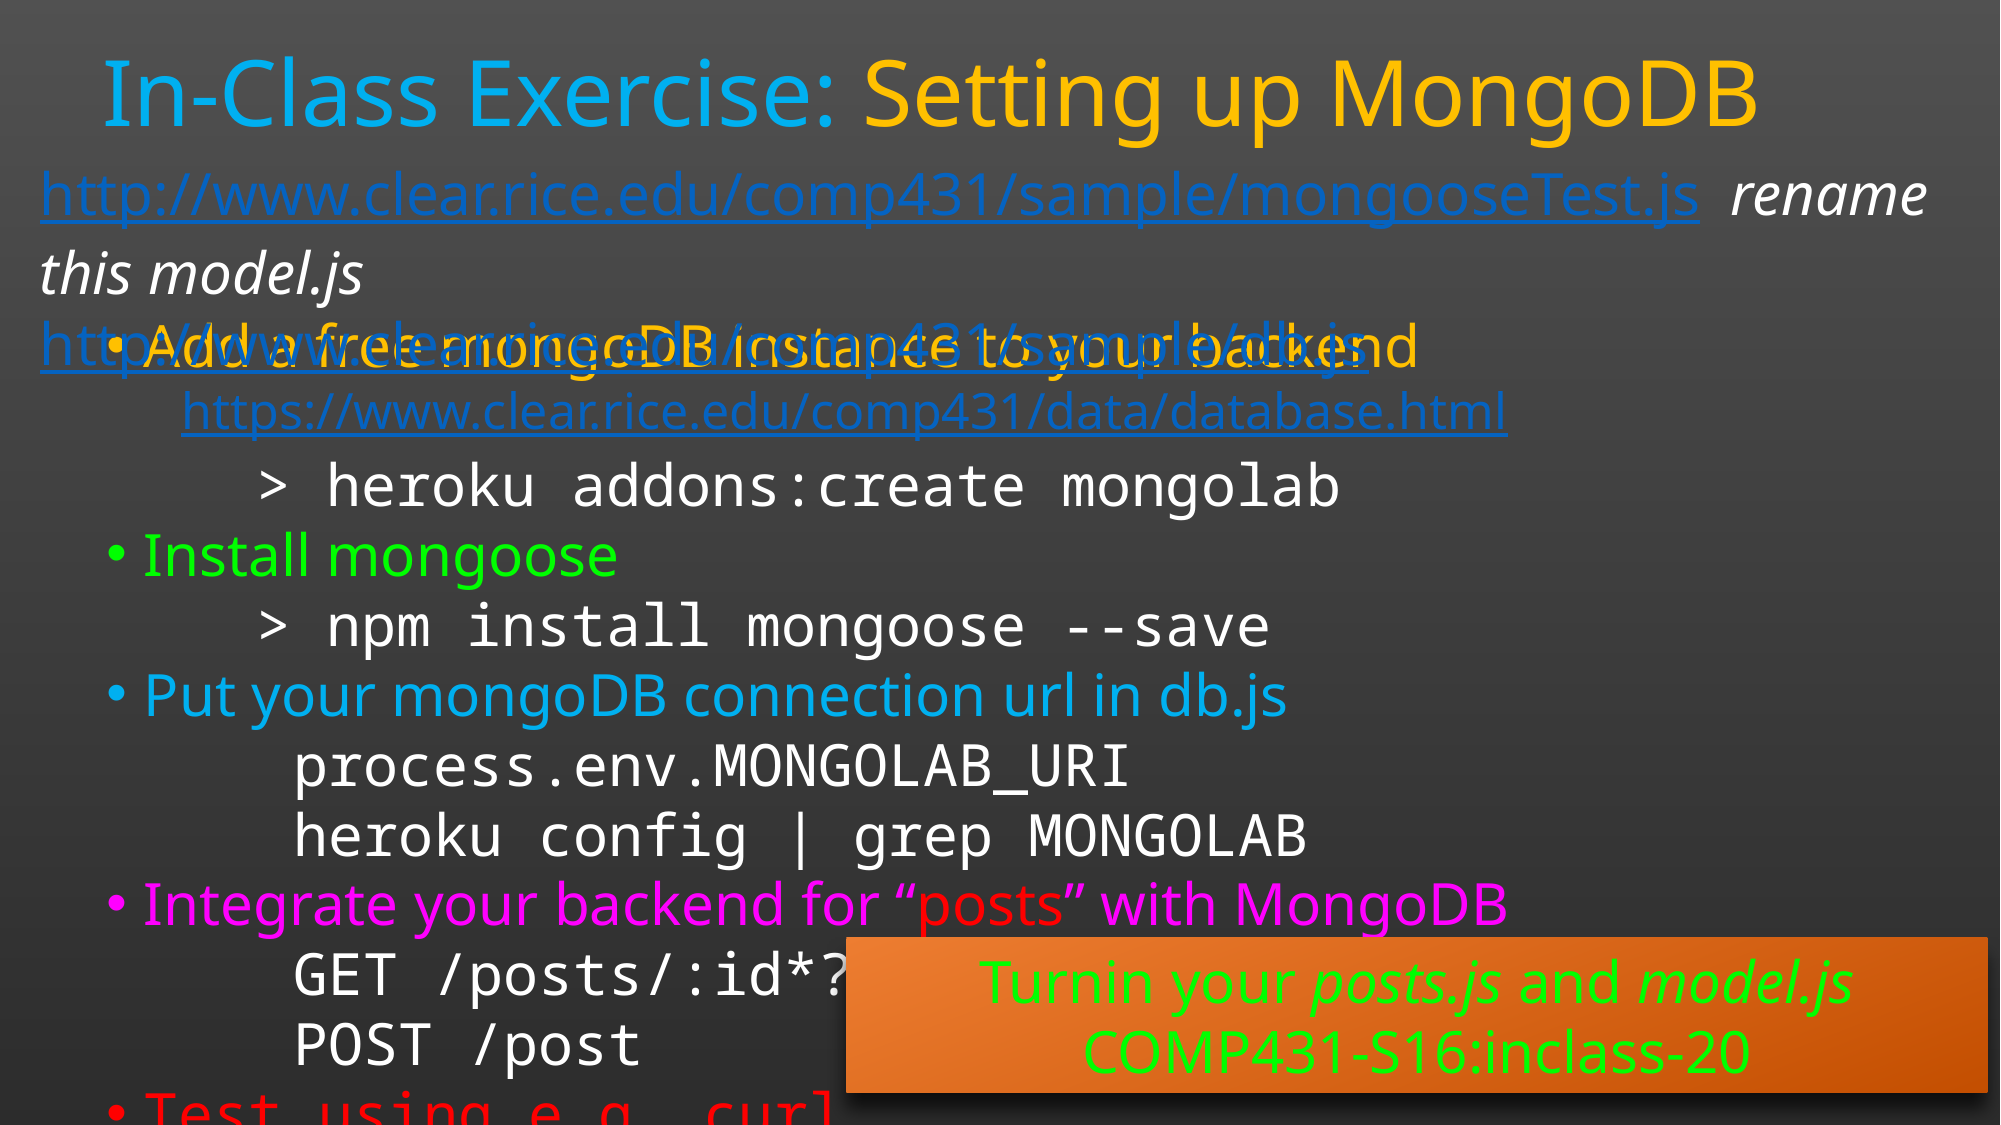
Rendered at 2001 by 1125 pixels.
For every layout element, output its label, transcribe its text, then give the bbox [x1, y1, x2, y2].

text_box http://www.clear.rice.edu/comp431/sample/mongooseTest.js rename this model.js http://www.clear.rice.edu/comp431/sample/db.js [25, 149, 1994, 534]
title In-Class Exercise: Setting up MongoDB [87, 24, 1813, 149]
list Add a free mongoDB instance to your backend https://www.clear.rice.edu/comp431/data/database.html > heroku addons:create mongolab Install mongoose > npm install mongoose --save Put your mongoDB connection url in db.js process.env.MONGOLAB_URI heroku config | grep MONGOLAB Integrate your backend for “posts” with MongoDB GET /posts/:id*? POST /post Test using e.g. curl [91, 534, 1925, 1021]
text_box Turnin your posts.js and model.js COMP431-S16:inclass-20 [846, 937, 1988, 1093]
